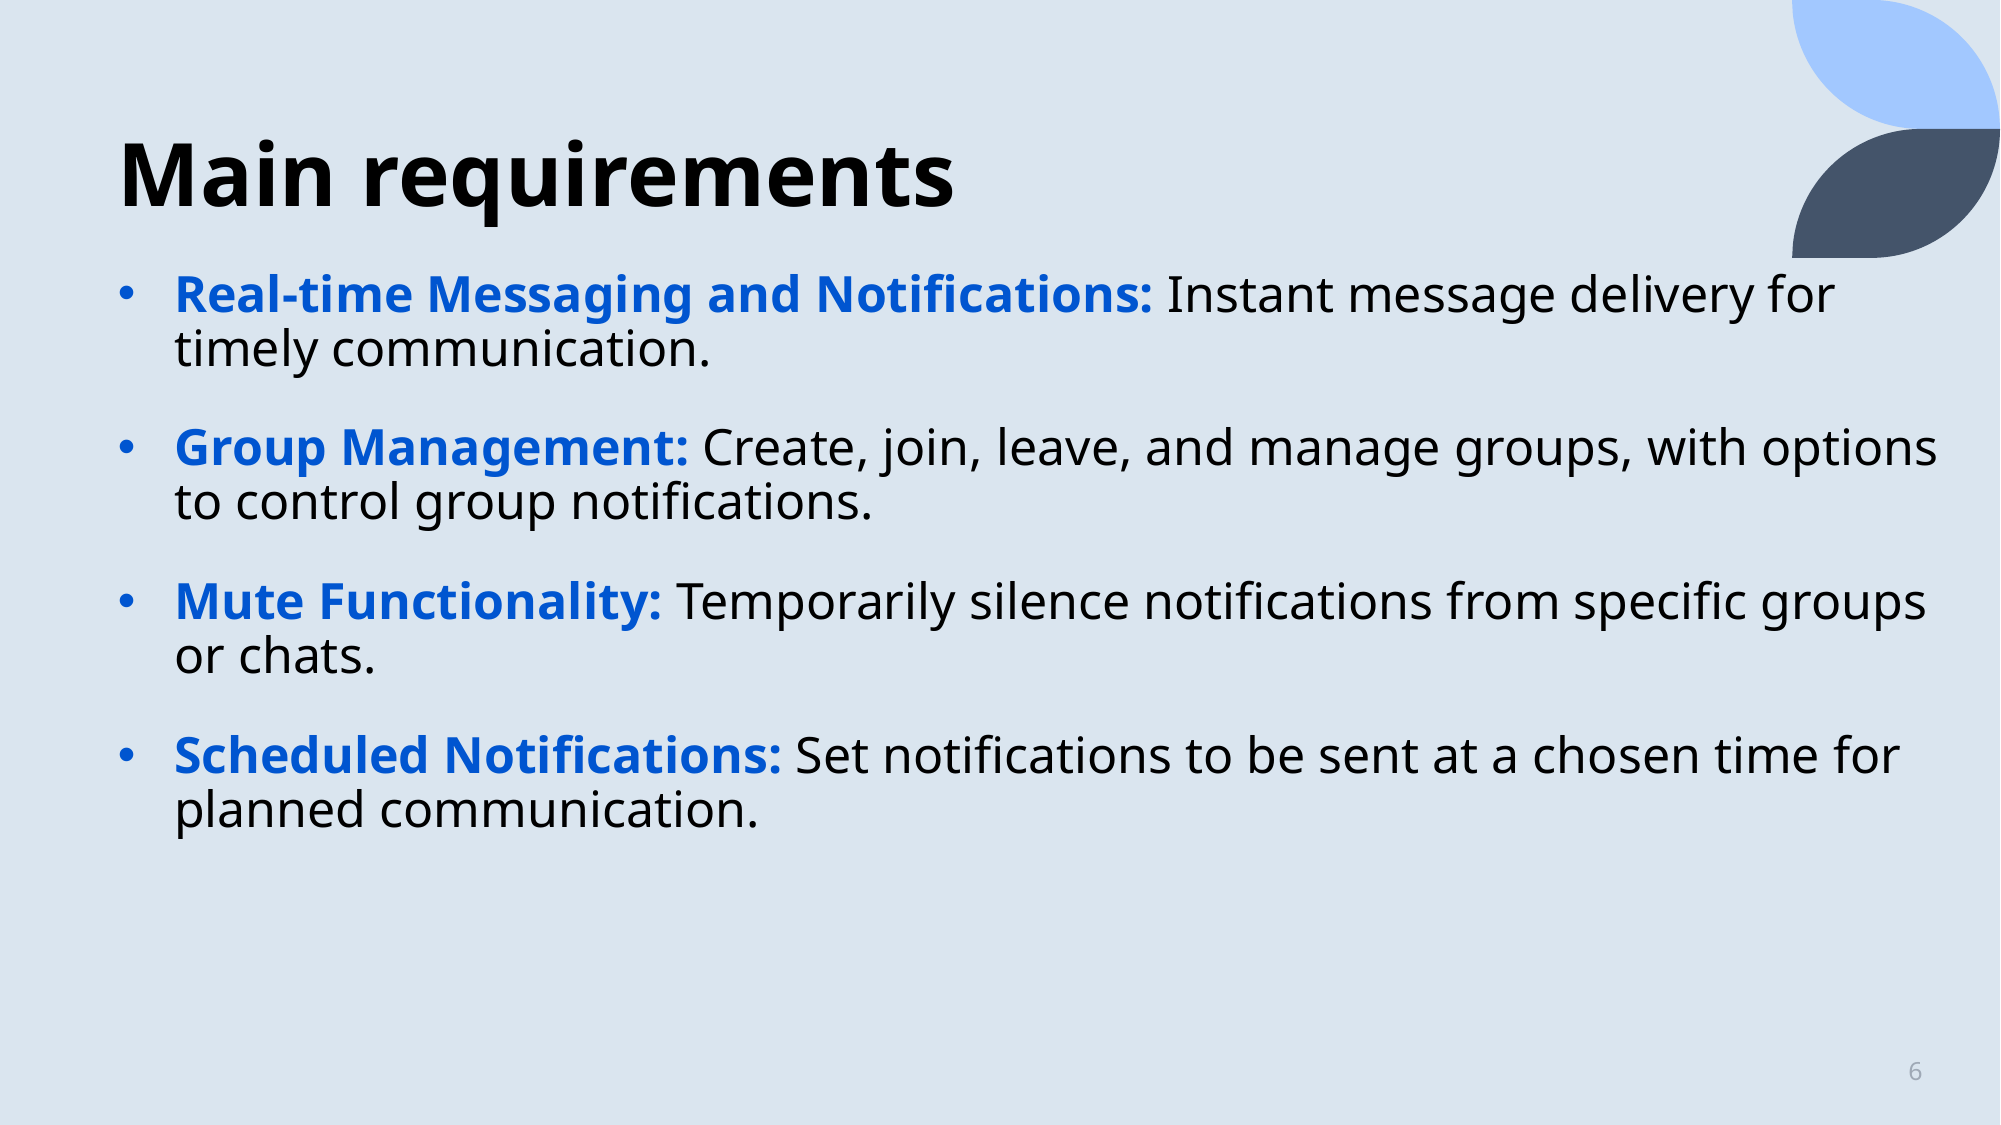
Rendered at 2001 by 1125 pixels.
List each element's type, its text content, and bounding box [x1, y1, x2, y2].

title Main requirements [102, 0, 1707, 231]
slide_number 6 [1665, 1042, 1938, 1103]
list Real-time Messaging and Notifications: Instant message delivery for timely communication. Group Management: Create, join, leave, and manage groups, with options to control group notifications. Mute Functionality: Temporarily silence notifications from specific groups or chats. Scheduled Notifications: Set notifications to be sent at a chosen time for planned communication. [102, 261, 2000, 941]
